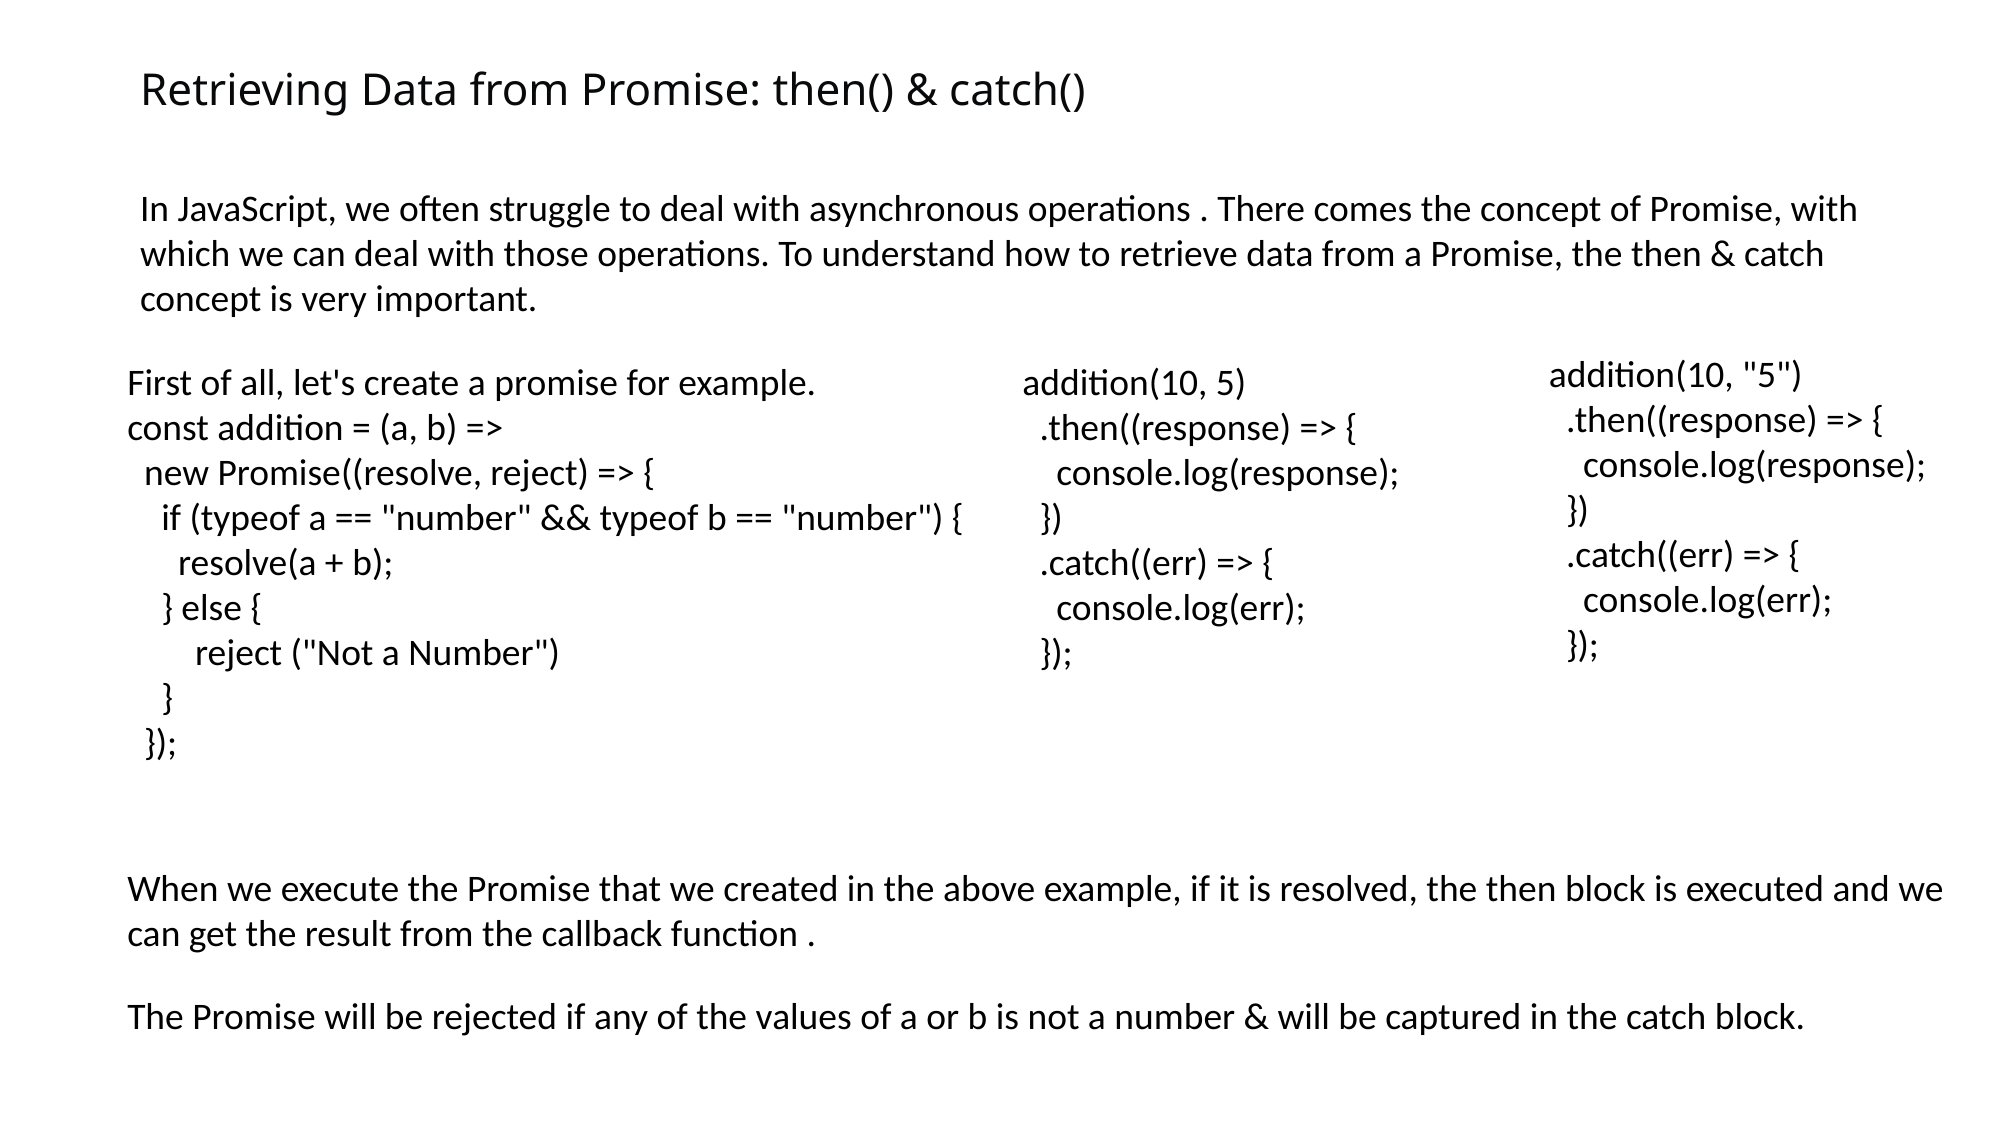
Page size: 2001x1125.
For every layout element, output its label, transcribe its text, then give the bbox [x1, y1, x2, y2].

text_box addition(10, "5") .then((response) => { console.log(response); }) .catch((err) => { console.log(err); }); [1534, 342, 2000, 673]
text_box In JavaScript, we often struggle to deal with asynchronous operations . There comes the concept of Promise, with which we can deal with those operations. To understand how to retrieve data from a Promise, the then & catch concept is very important. [125, 176, 1891, 326]
text_box First of all, let's create a promise for example. const addition = (a, b) => new Promise((resolve, reject) => { if (typeof a == "number" && typeof b == "number") { resolve(a + b); } else { reject ("Not a Number") } }); [112, 350, 1000, 771]
text_box addition(10, 5) .then((response) => { console.log(response); }) .catch((err) => { console.log(err); }); [1007, 350, 1439, 681]
text_box When we execute the Promise that we created in the above example, if it is resolved, the then block is executed and we can get the result from the callback function . [112, 856, 1974, 962]
title Retrieving Data from Promise: then() & catch() [125, 59, 1863, 176]
text_box The Promise will be rejected if any of the values of a or b is not a number & will be captured in the catch block. [112, 984, 1962, 1045]
